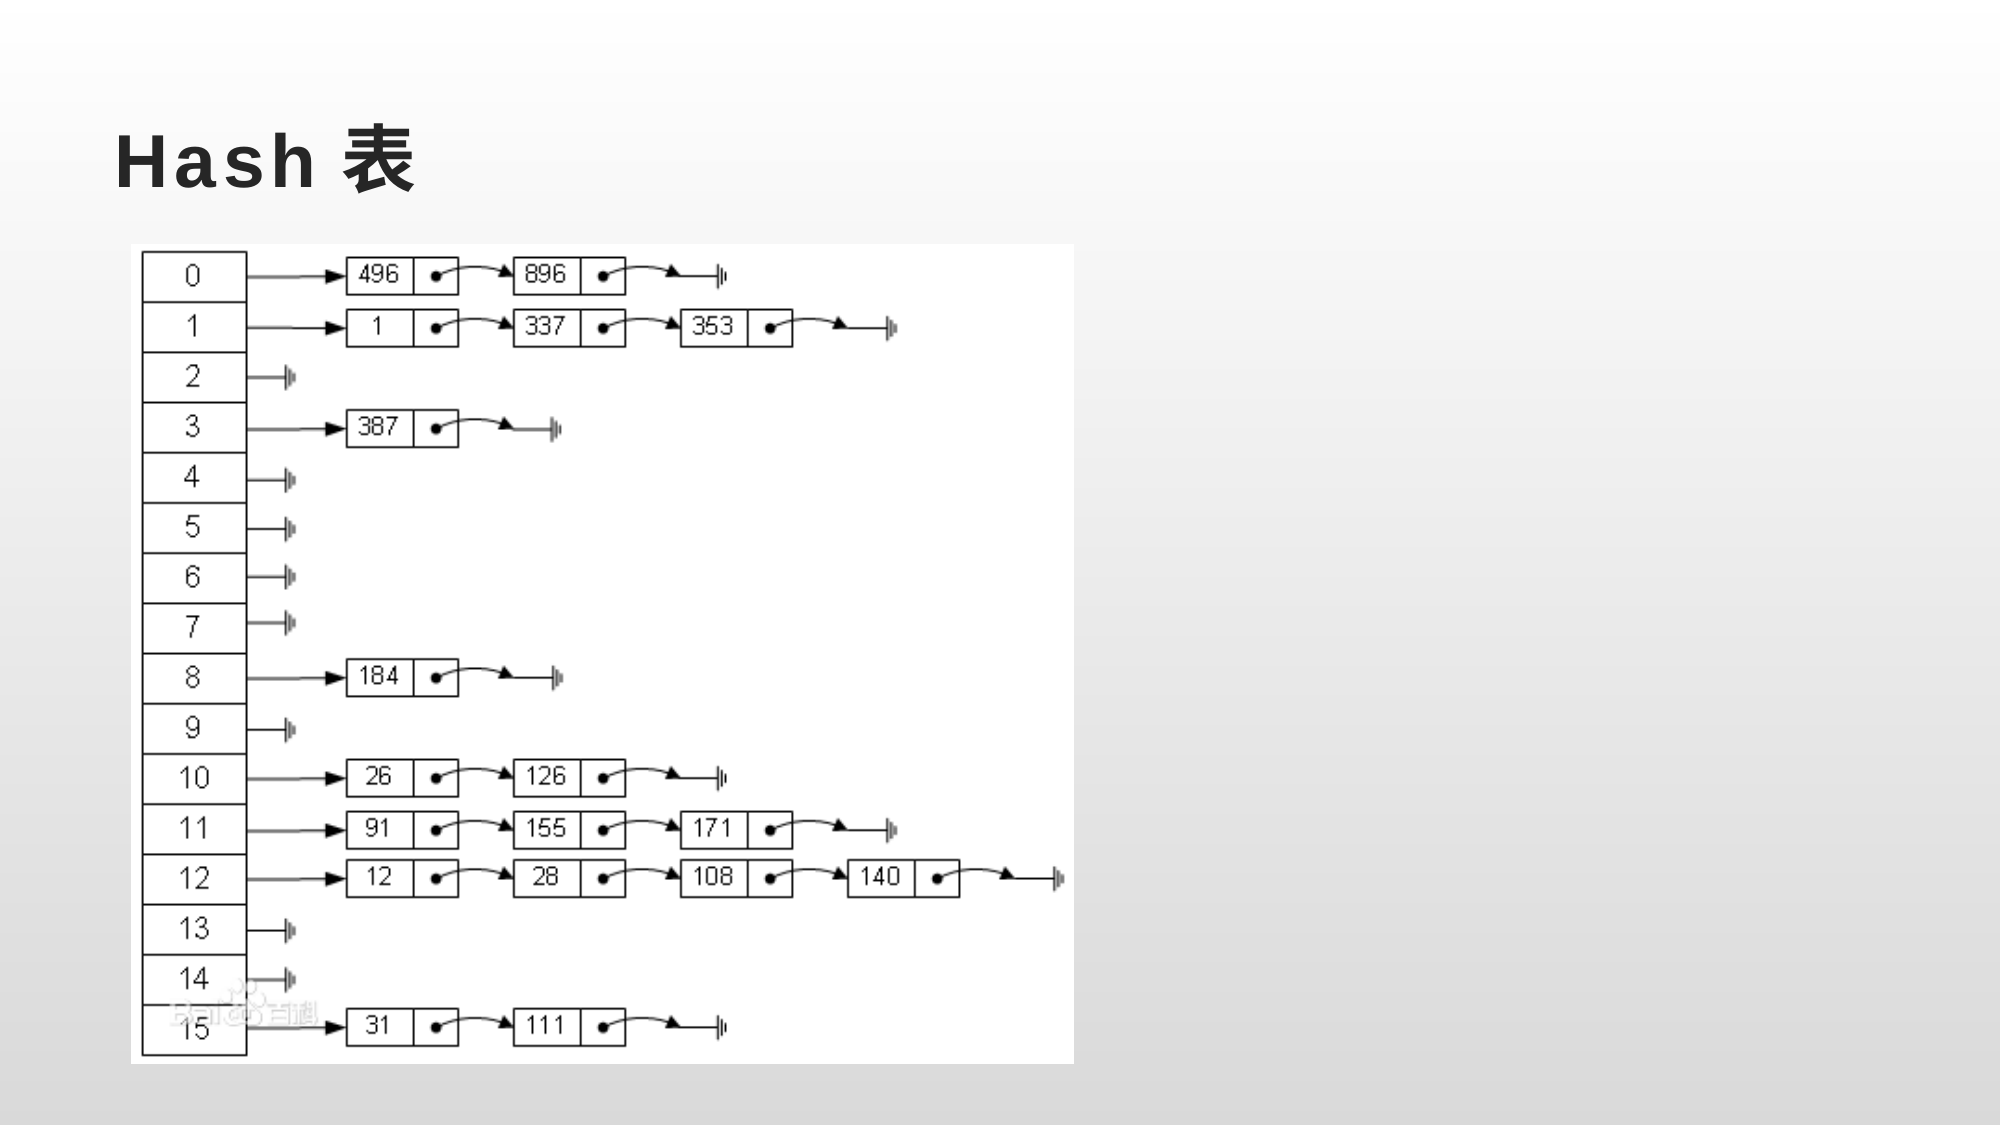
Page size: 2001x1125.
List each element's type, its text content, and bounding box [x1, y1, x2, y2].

title Hash表 [99, 99, 1900, 216]
picture [131, 244, 1074, 1064]
